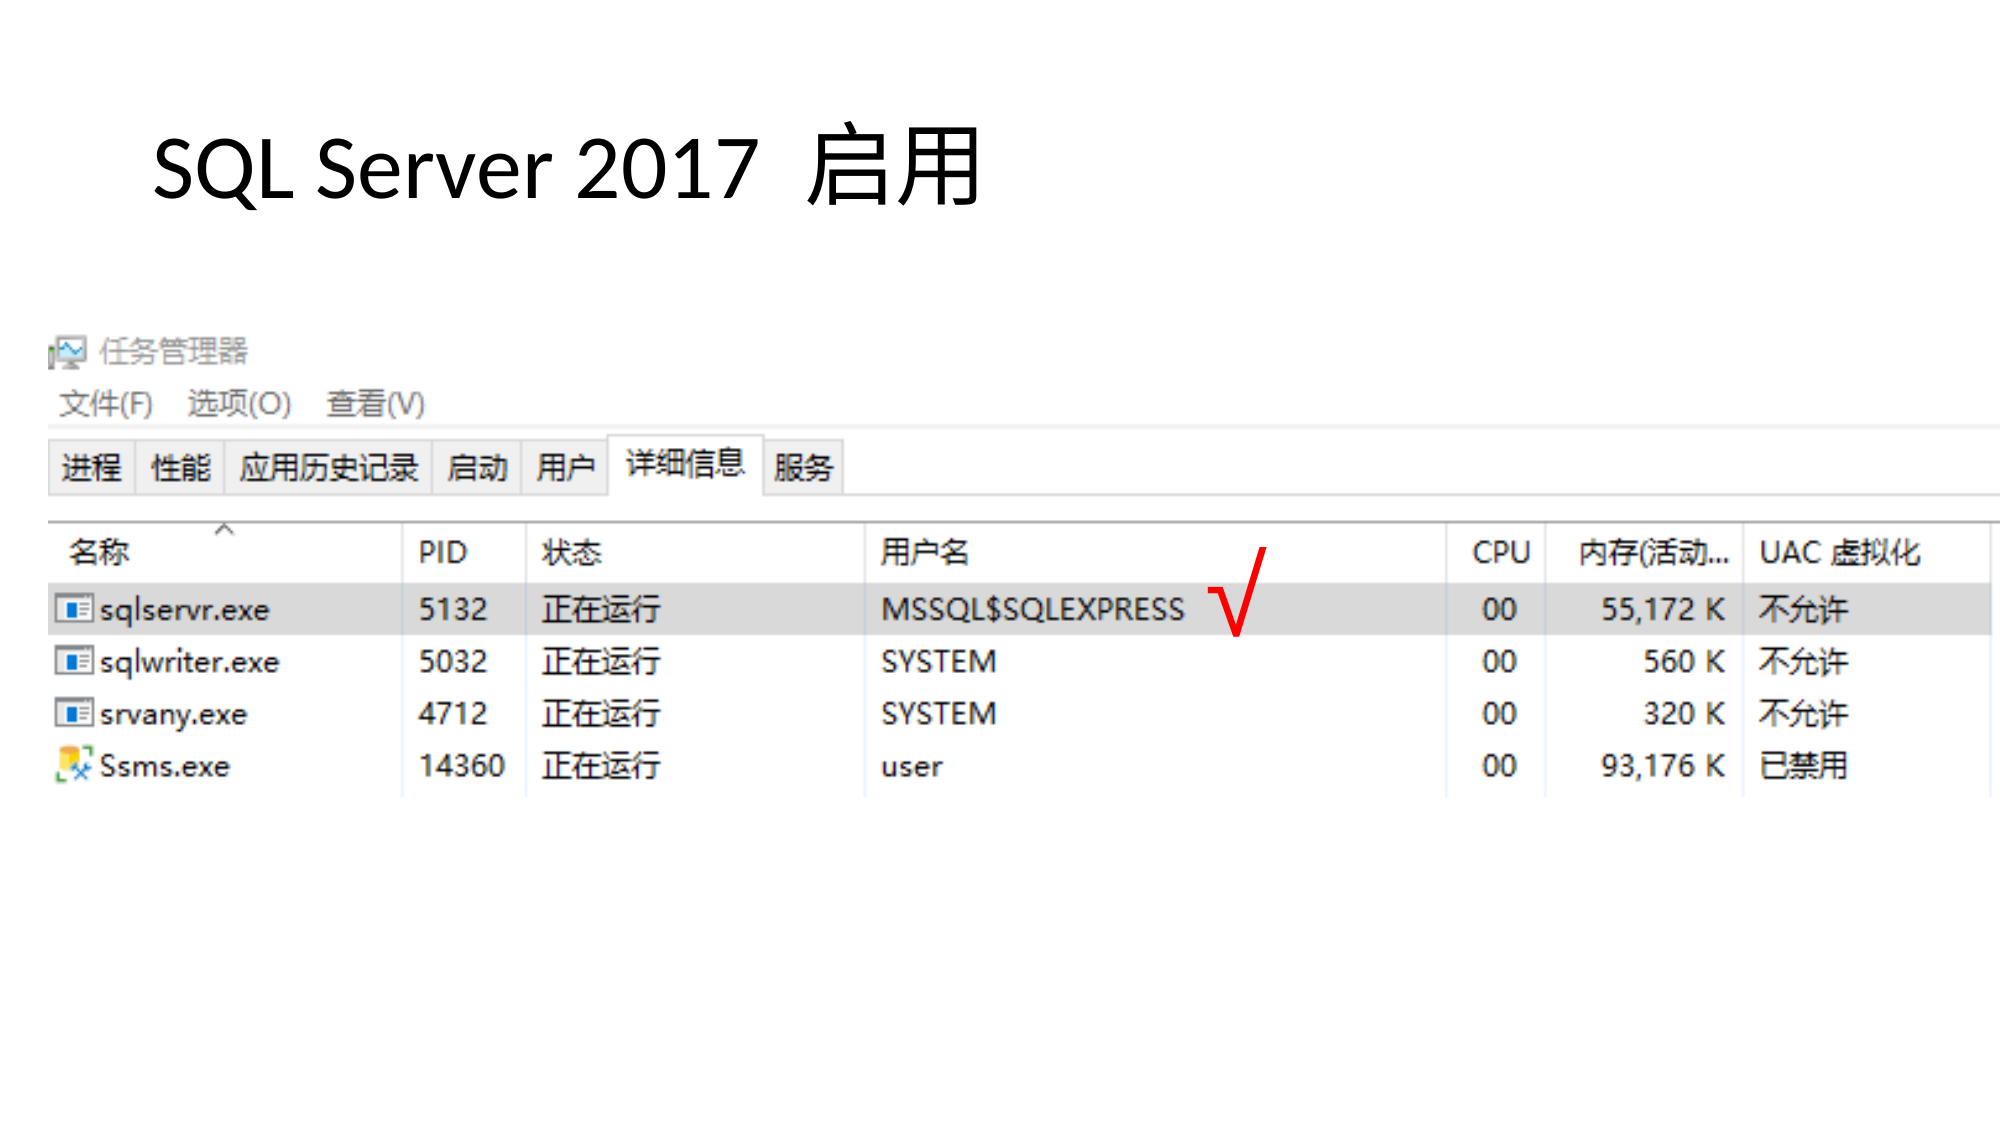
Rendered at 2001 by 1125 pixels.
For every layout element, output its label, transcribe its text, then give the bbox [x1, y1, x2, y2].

title SQL Server 2017 启用 [137, 59, 1863, 278]
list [47, 328, 2000, 797]
